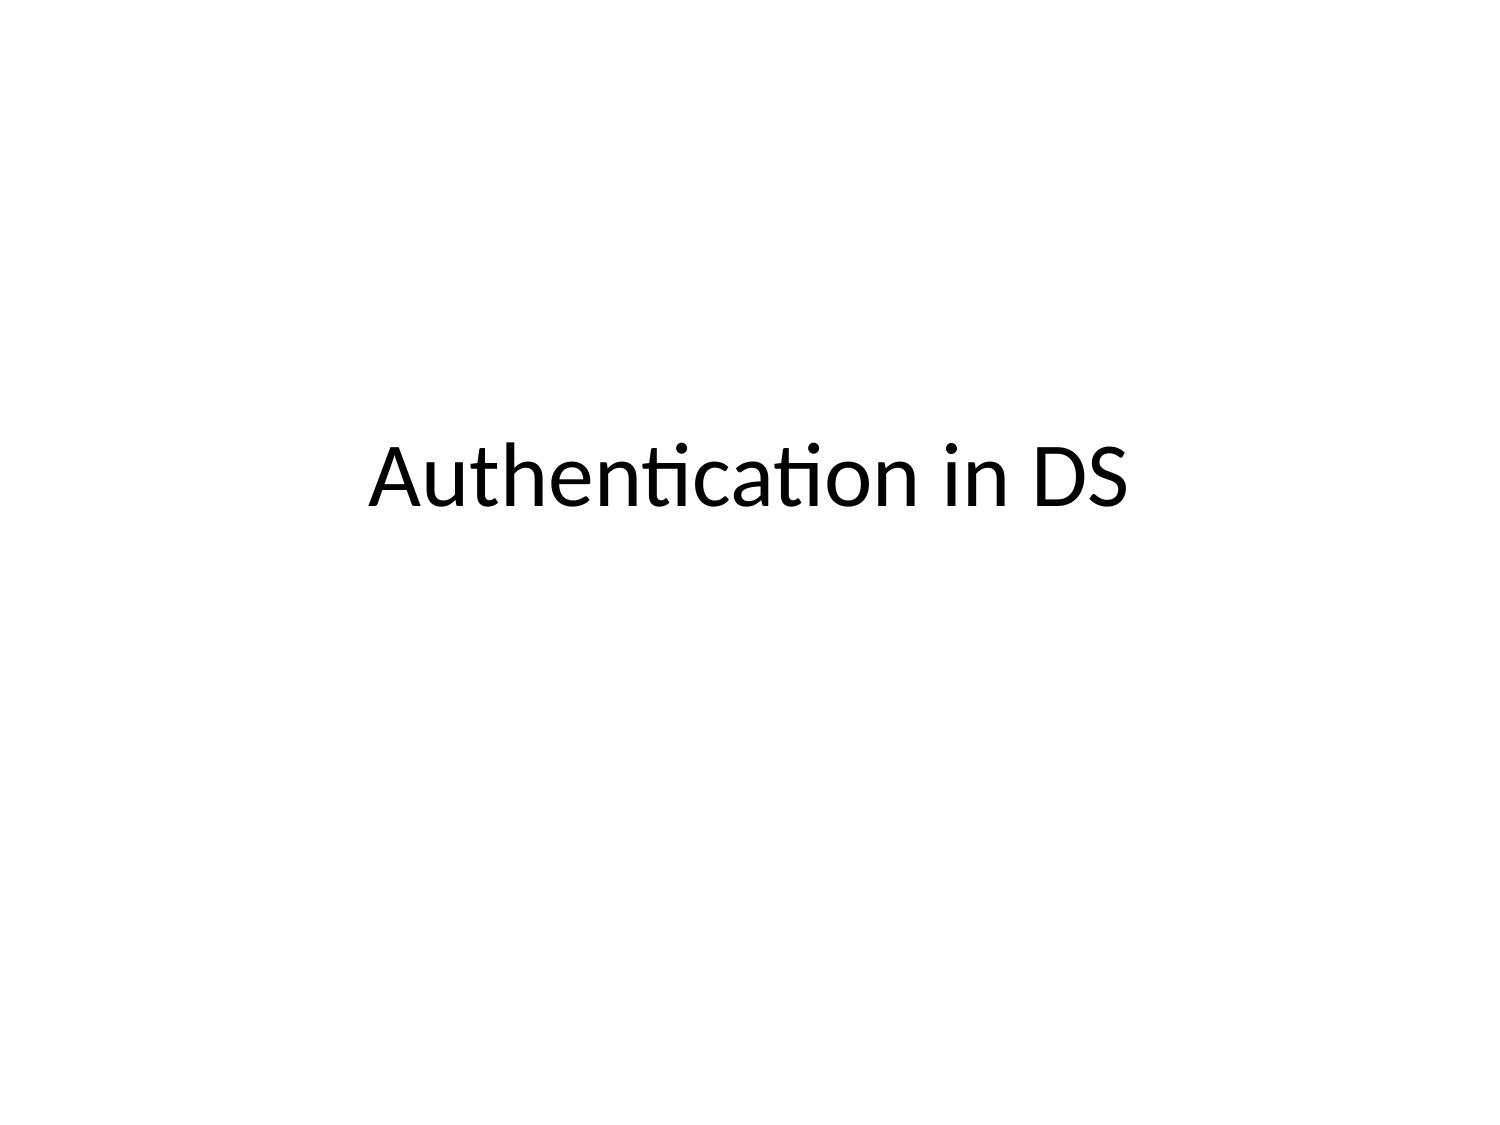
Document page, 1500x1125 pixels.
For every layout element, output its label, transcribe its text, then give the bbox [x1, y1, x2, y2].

title Authentication in DS [112, 349, 1388, 591]
